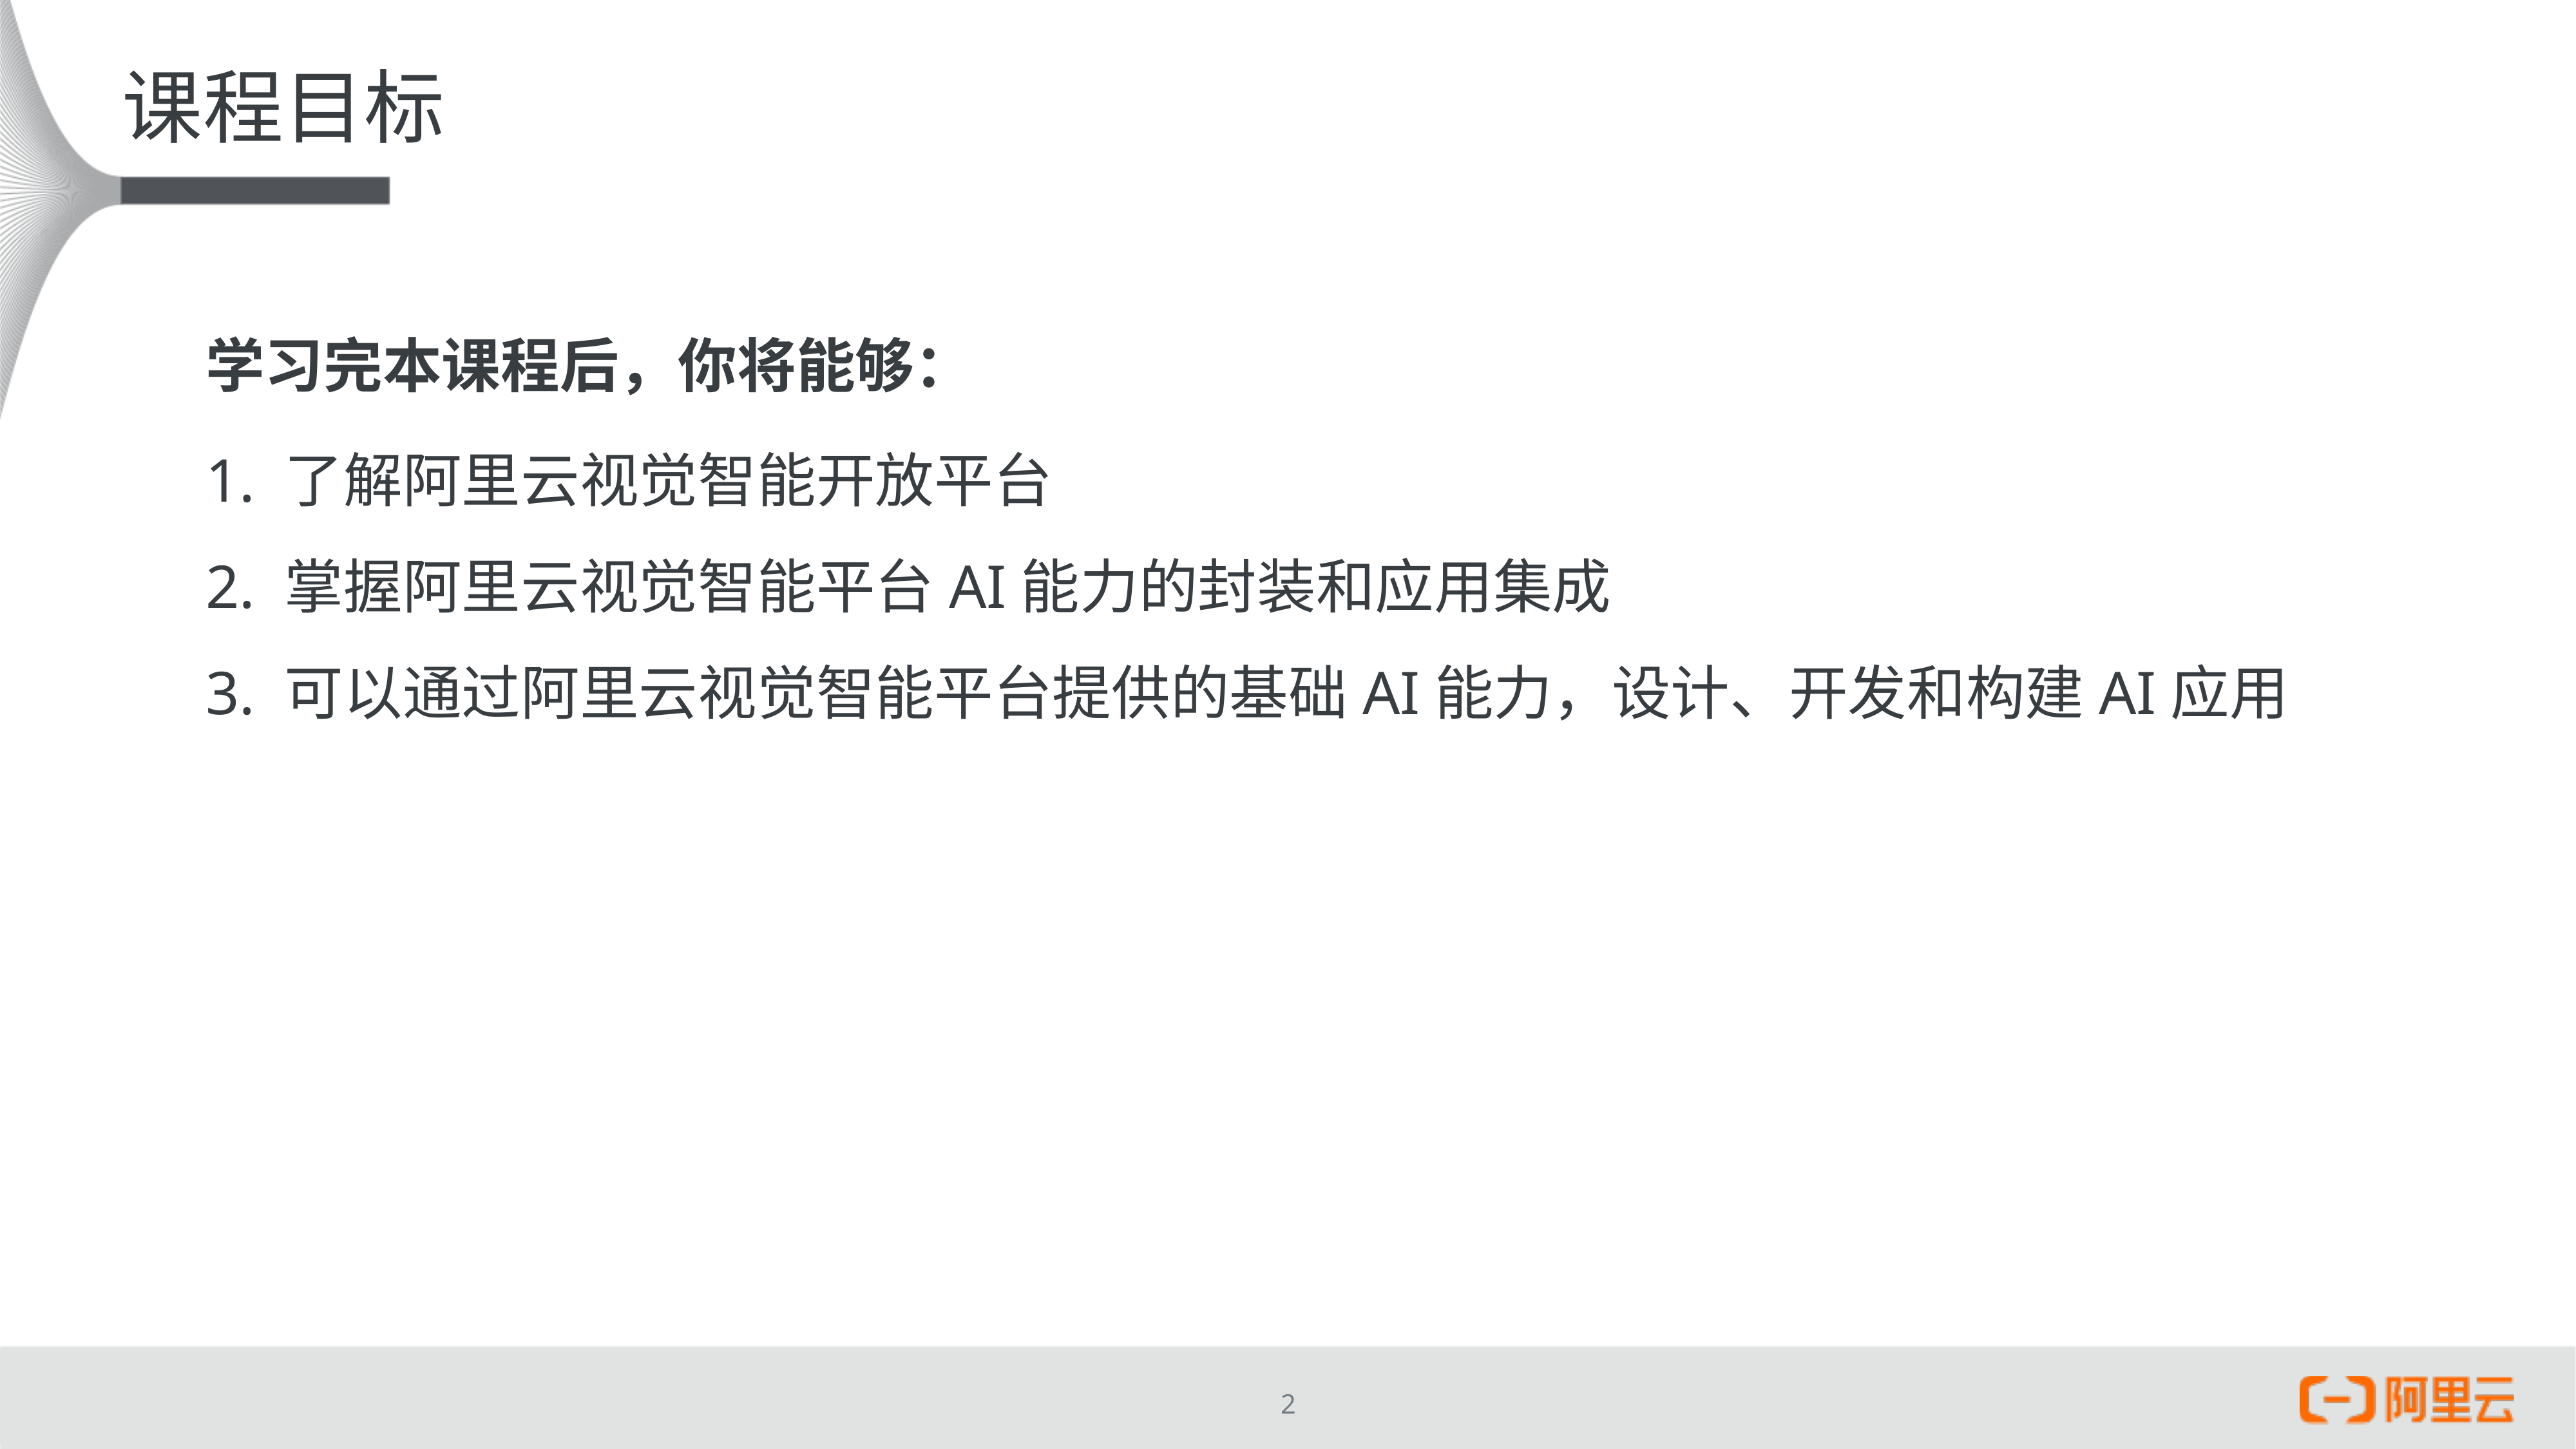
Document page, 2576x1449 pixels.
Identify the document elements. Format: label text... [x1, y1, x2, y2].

text_box 学习完本课程后，你将能够： 1. 了解阿里云视觉智能开放平台 2. 掌握阿里云视觉智能平台AI能力的封装和应用集成 3. 可以通过阿里云视觉智能平台提供的基础AI能力，设计、开发和构建AI应用 [196, 288, 2380, 913]
title 课程目标 [112, 62, 2456, 159]
picture [2300, 1376, 2516, 1425]
picture [0, 0, 2576, 1449]
